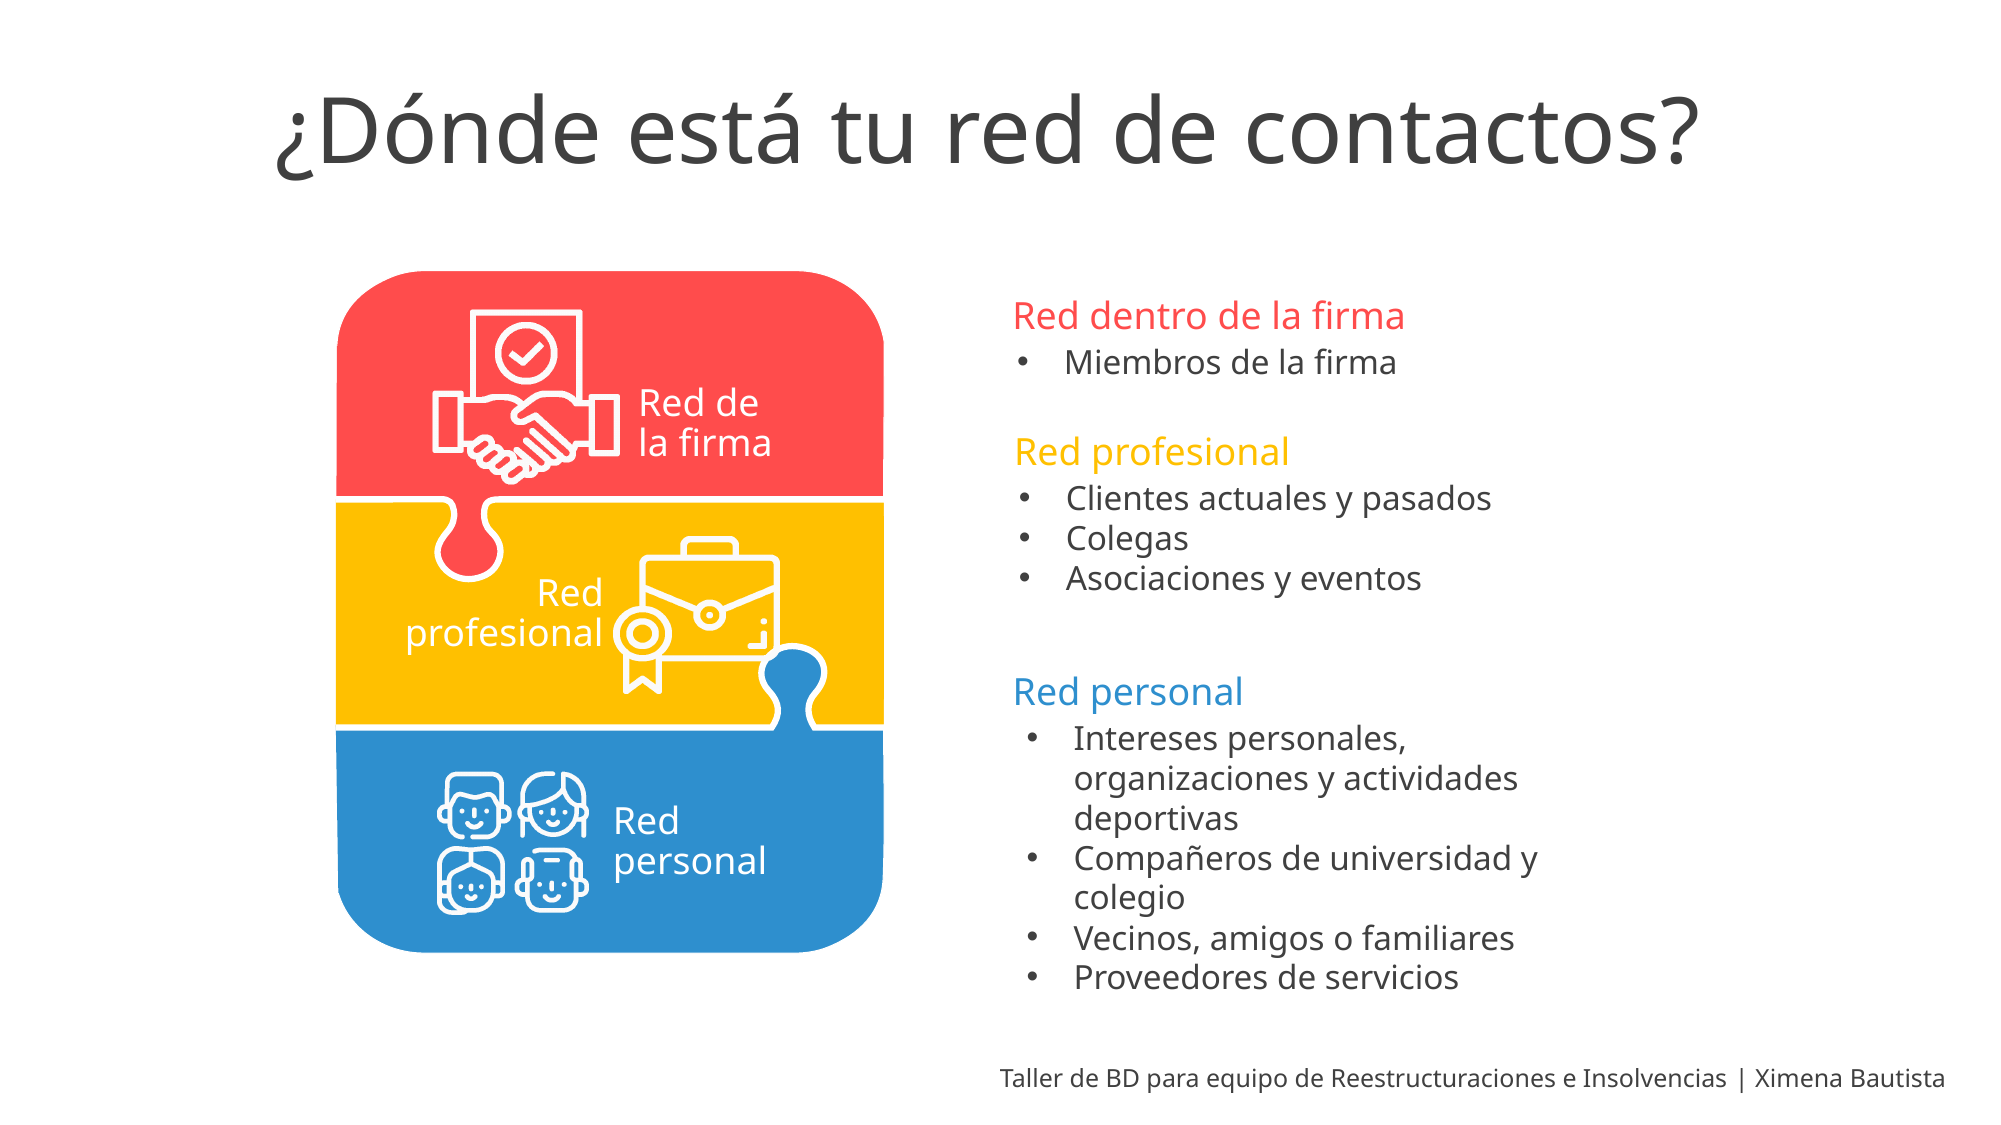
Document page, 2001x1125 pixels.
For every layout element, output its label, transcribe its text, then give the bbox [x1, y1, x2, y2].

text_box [996, 284, 1423, 390]
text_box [996, 420, 1500, 607]
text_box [335, 499, 888, 728]
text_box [336, 270, 885, 499]
text_box Taller de BD para equipo de Reestructuraciones e Insolvencias | Ximena Bautista [741, 1055, 1961, 1100]
title ¿Dónde está tu red de contactos? [137, 66, 1863, 202]
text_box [996, 660, 1664, 927]
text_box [335, 728, 885, 954]
